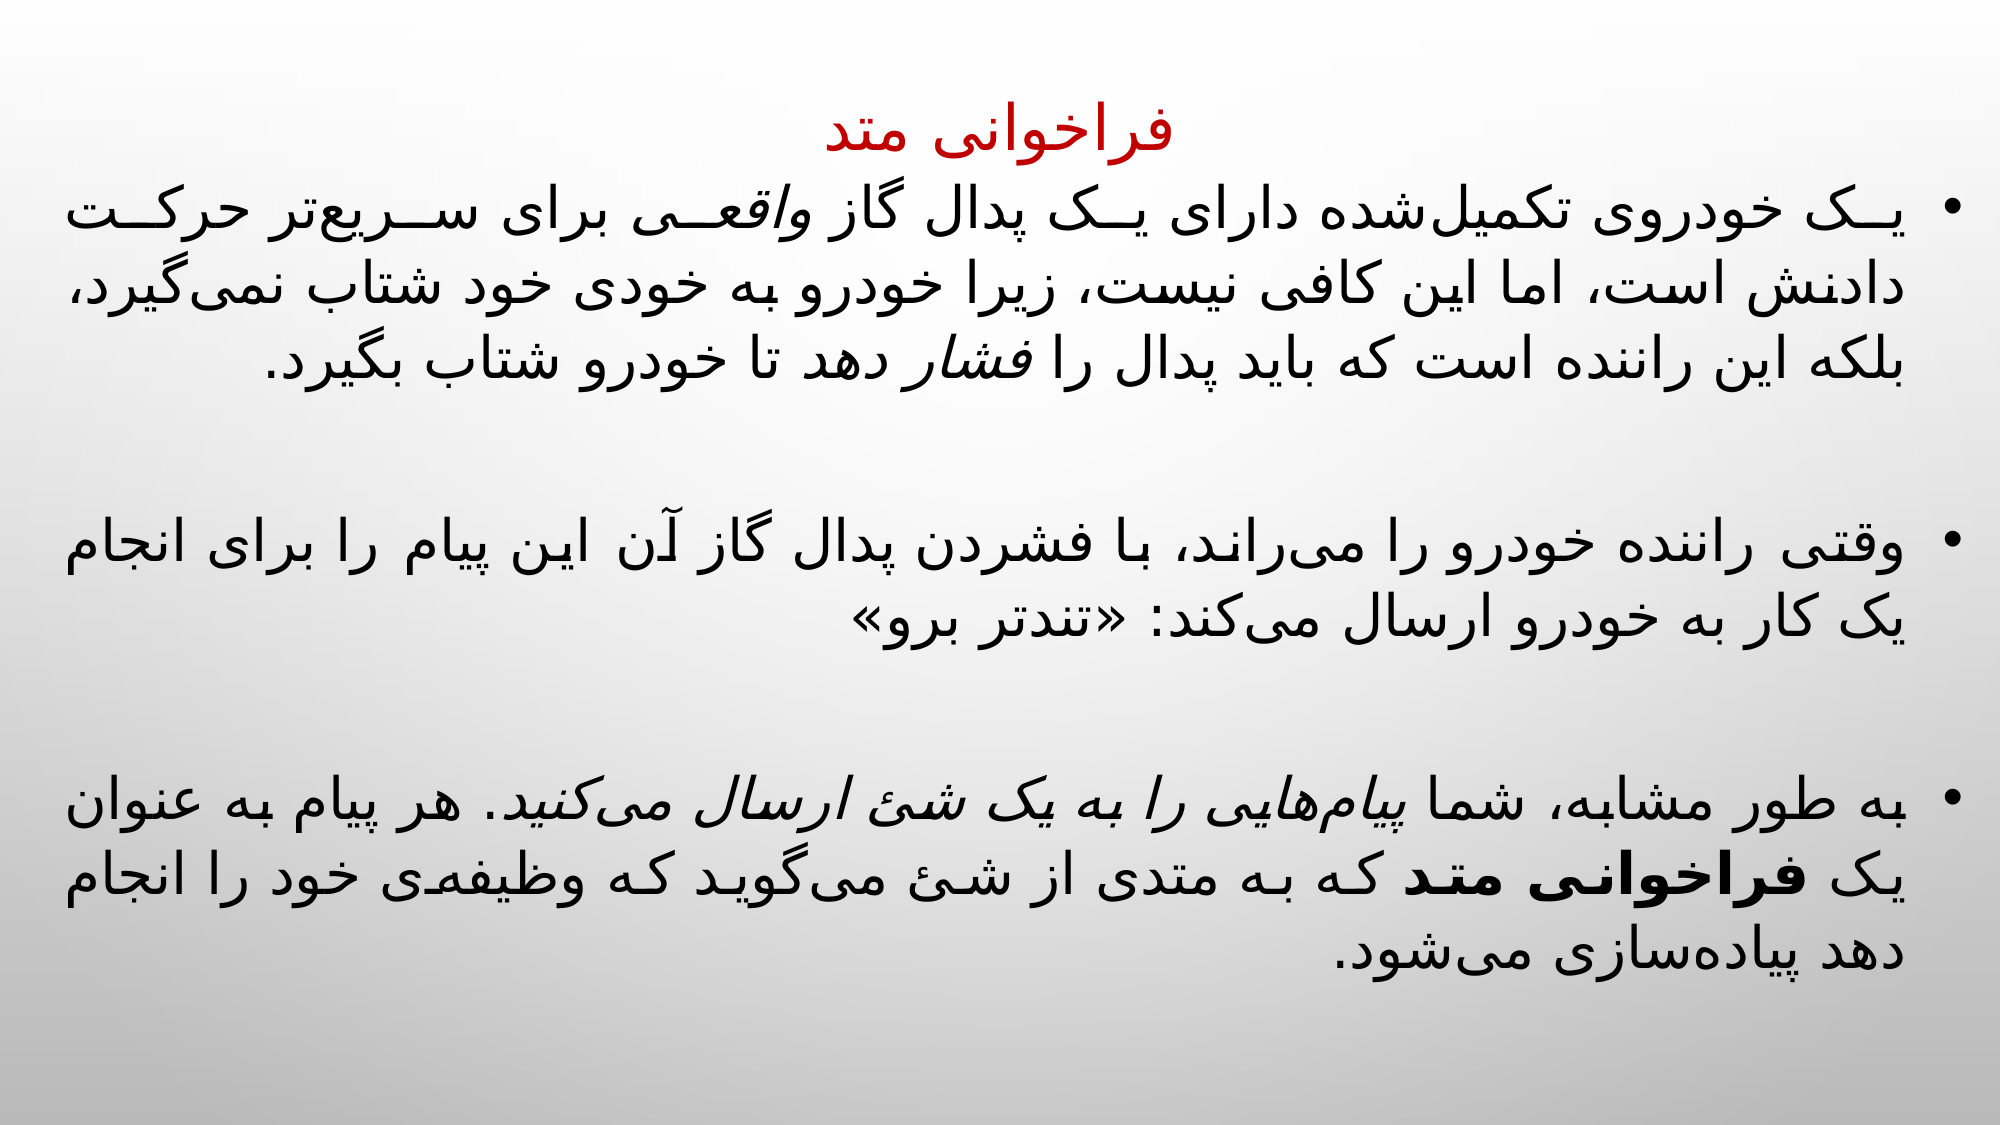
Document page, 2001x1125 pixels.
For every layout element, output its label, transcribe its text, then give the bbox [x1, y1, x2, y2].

text_box یک خودروی تکمیل‌شده دارای یک پدال گاز واقعی برای سریع‌تر حرکت دادنش است، اما این کافی نیست، زیرا خودرو به خودی خود شتاب نمی‌گیرد، بلکه این راننده است که باید پدال را فشار دهد تا خودرو شتاب بگیرد. وقتی راننده خودرو را می‌راند، با فشردن پدال گاز آن این پیام را برای انجام یک کار به خودرو ارسال می‌کند: «تندتر برو» به طور مشابه، شما پیام‌هایی را به یک شئ ارسال می‌کنید. هر پیام به عنوان یک فراخوانی متد که به متدی از شئ می‌گوید که وظیفه‌ی خود را انجام دهد پیاده‌سازی می‌شود. [49, 158, 1978, 1125]
picture [0, 0, 2000, 1125]
text_box فراخوانی متد [788, 37, 1211, 158]
